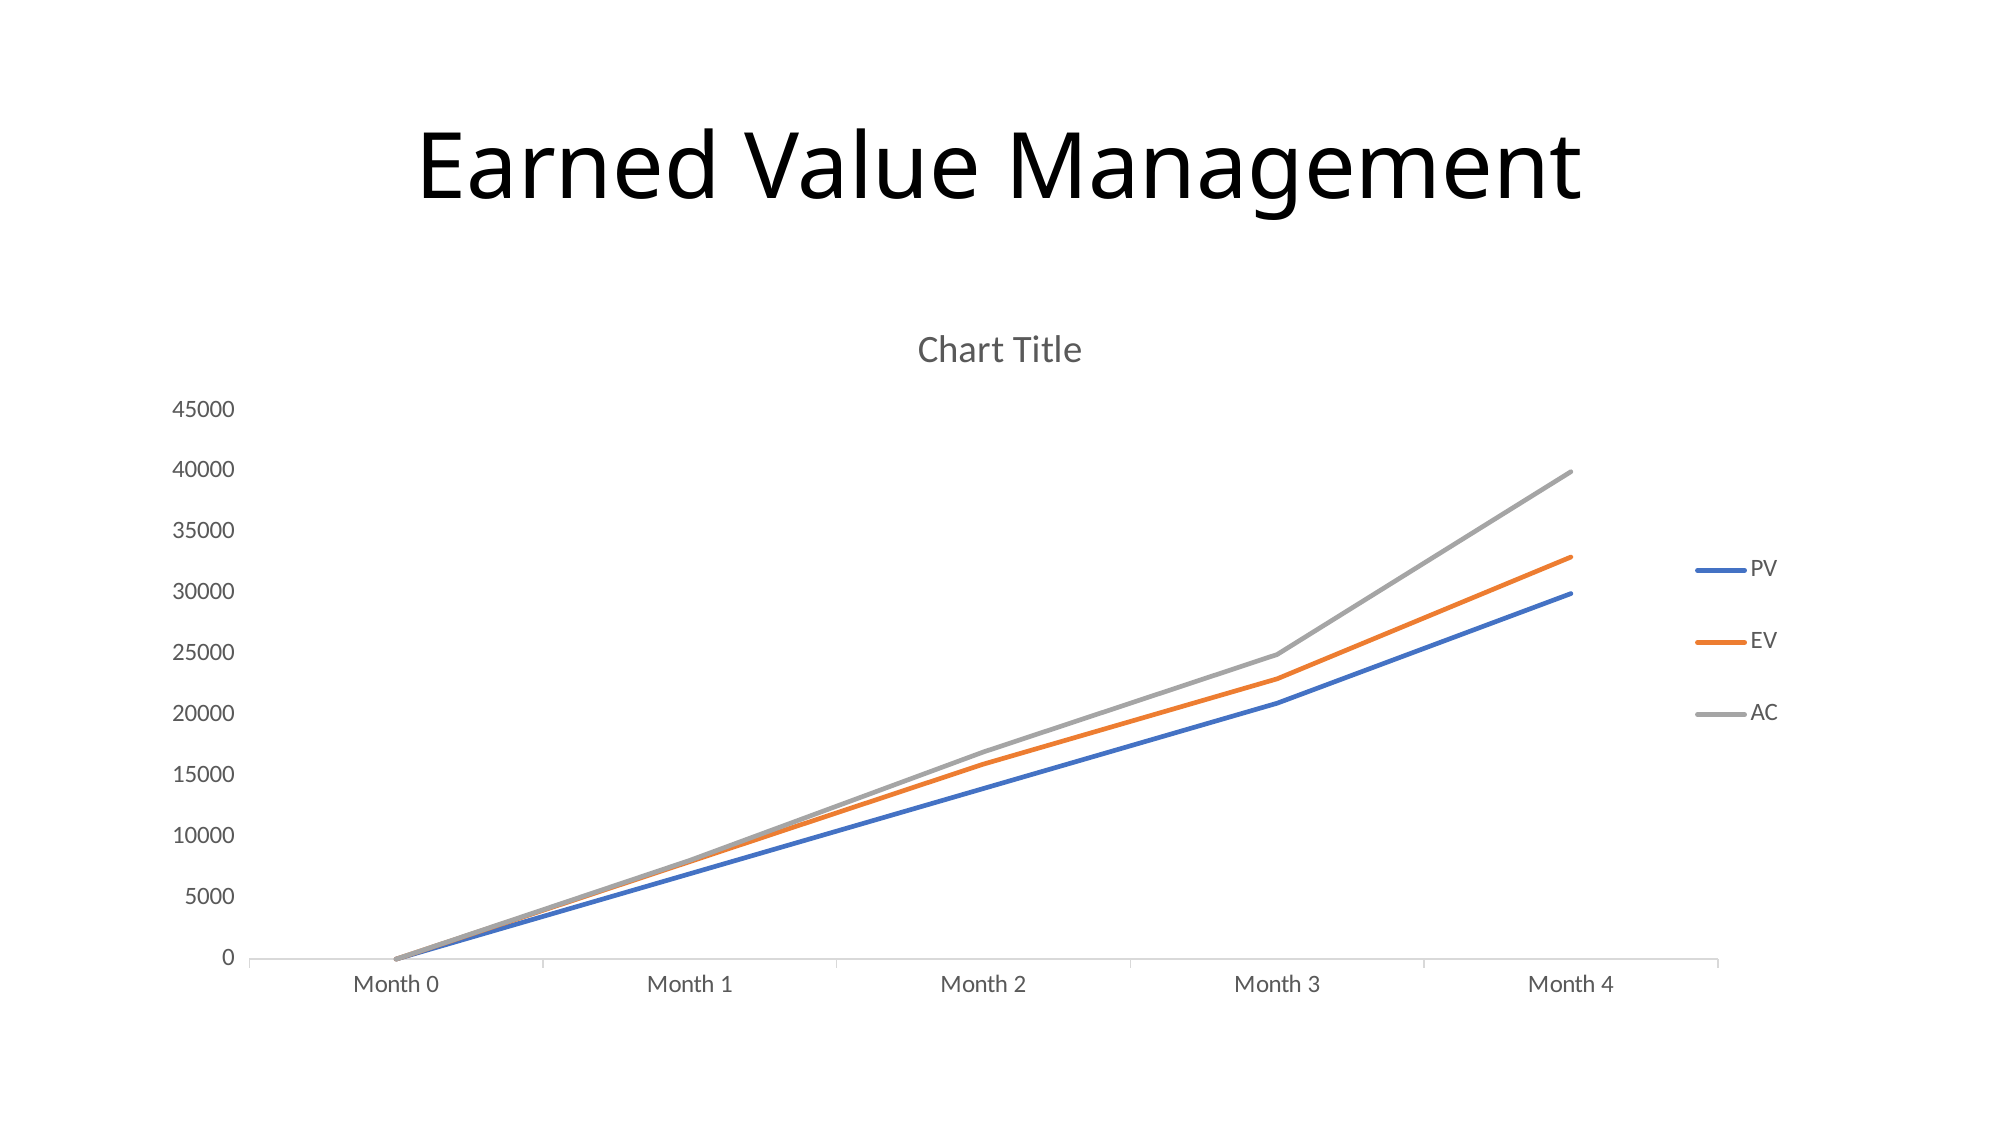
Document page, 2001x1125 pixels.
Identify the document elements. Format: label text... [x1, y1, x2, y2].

title Earned Value Management [137, 59, 1863, 278]
chart [137, 299, 1863, 1014]
